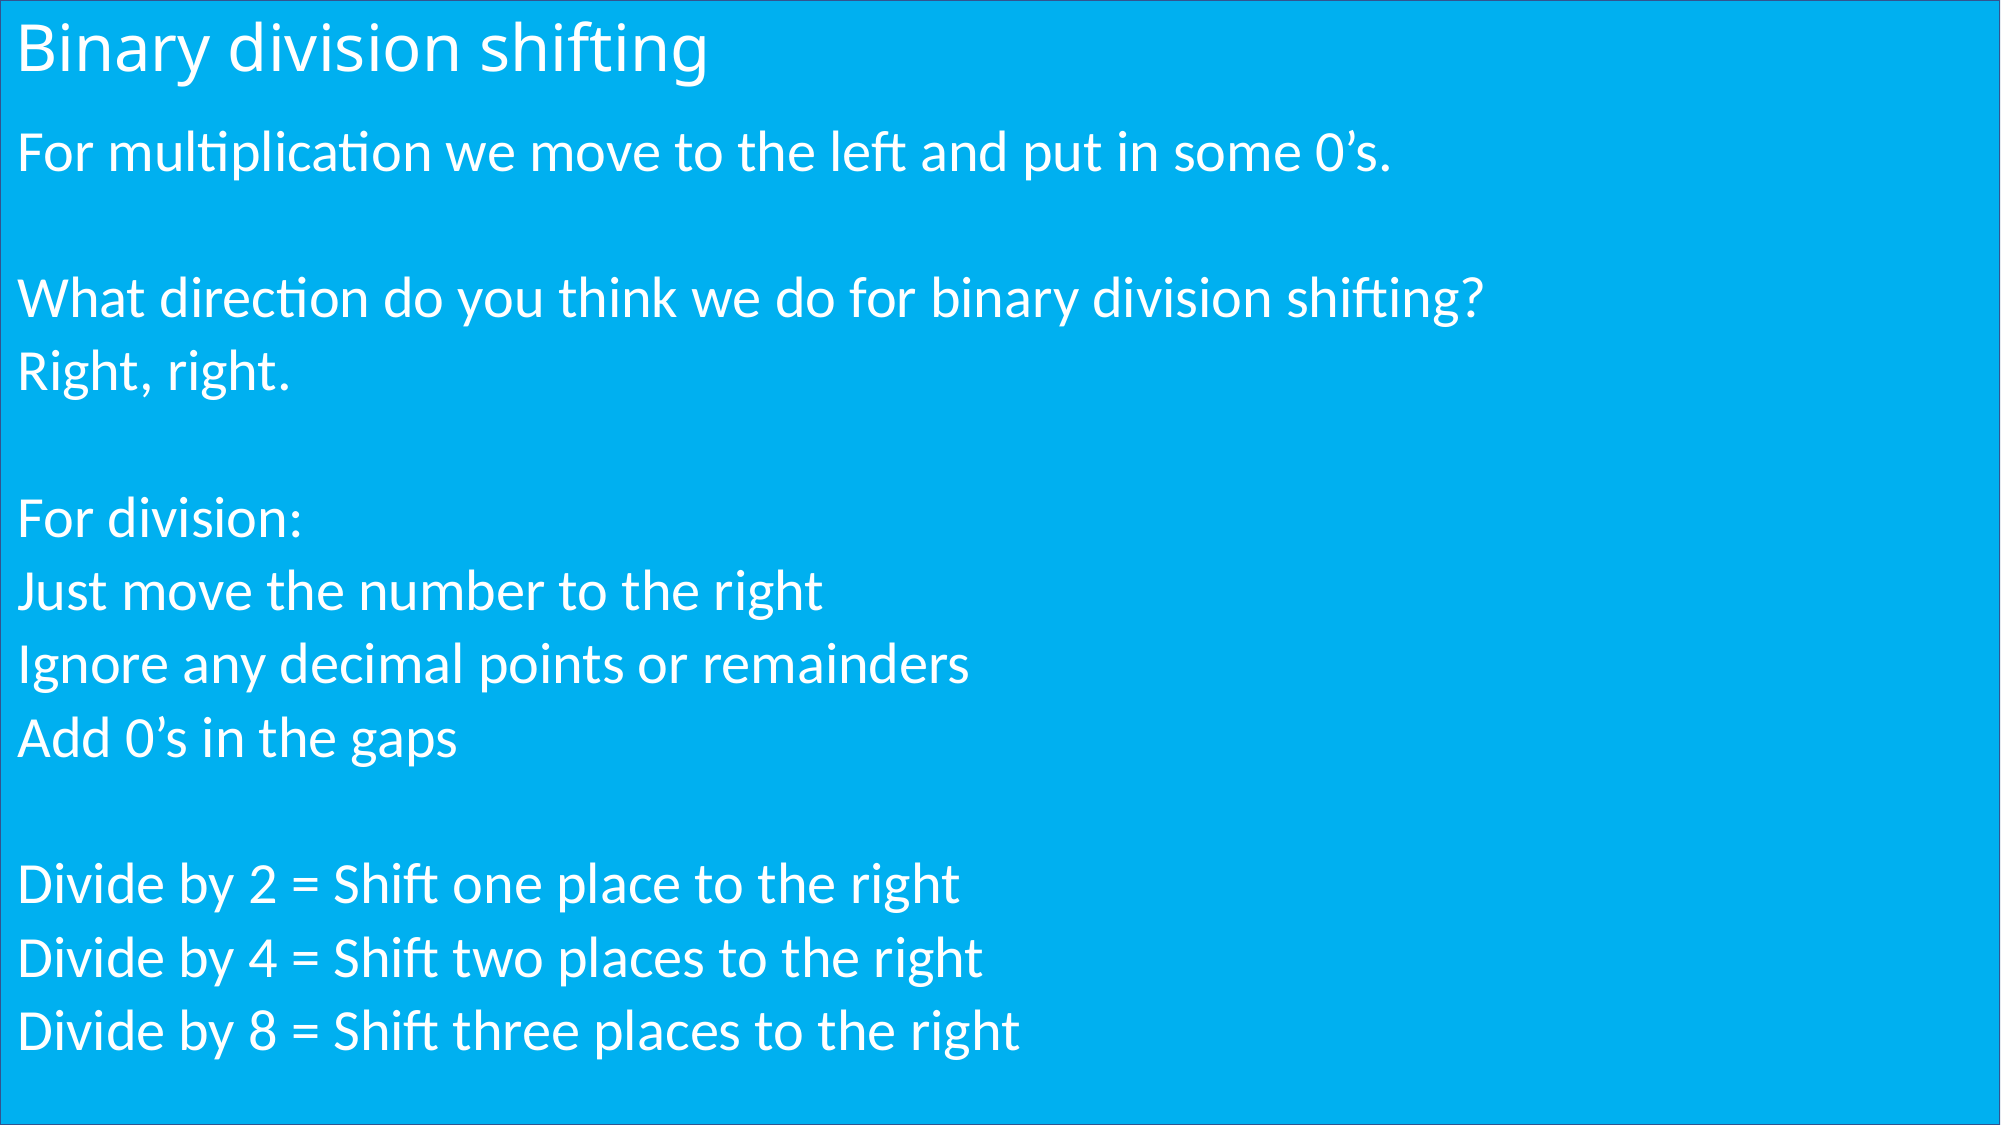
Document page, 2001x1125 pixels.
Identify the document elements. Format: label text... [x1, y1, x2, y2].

list For multiplication we move to the left and put in some 0’s. What direction do you think we do for binary division shifting? Right, right. For division: Just move the number to the right Ignore any decimal points or remainders Add 0’s in the gaps Divide by 2 = Shift one place to the right Divide by 4 = Shift two places to the right Divide by 8 = Shift three places to the right [2, 121, 2000, 1125]
title Binary division shifting [0, 0, 2000, 96]
